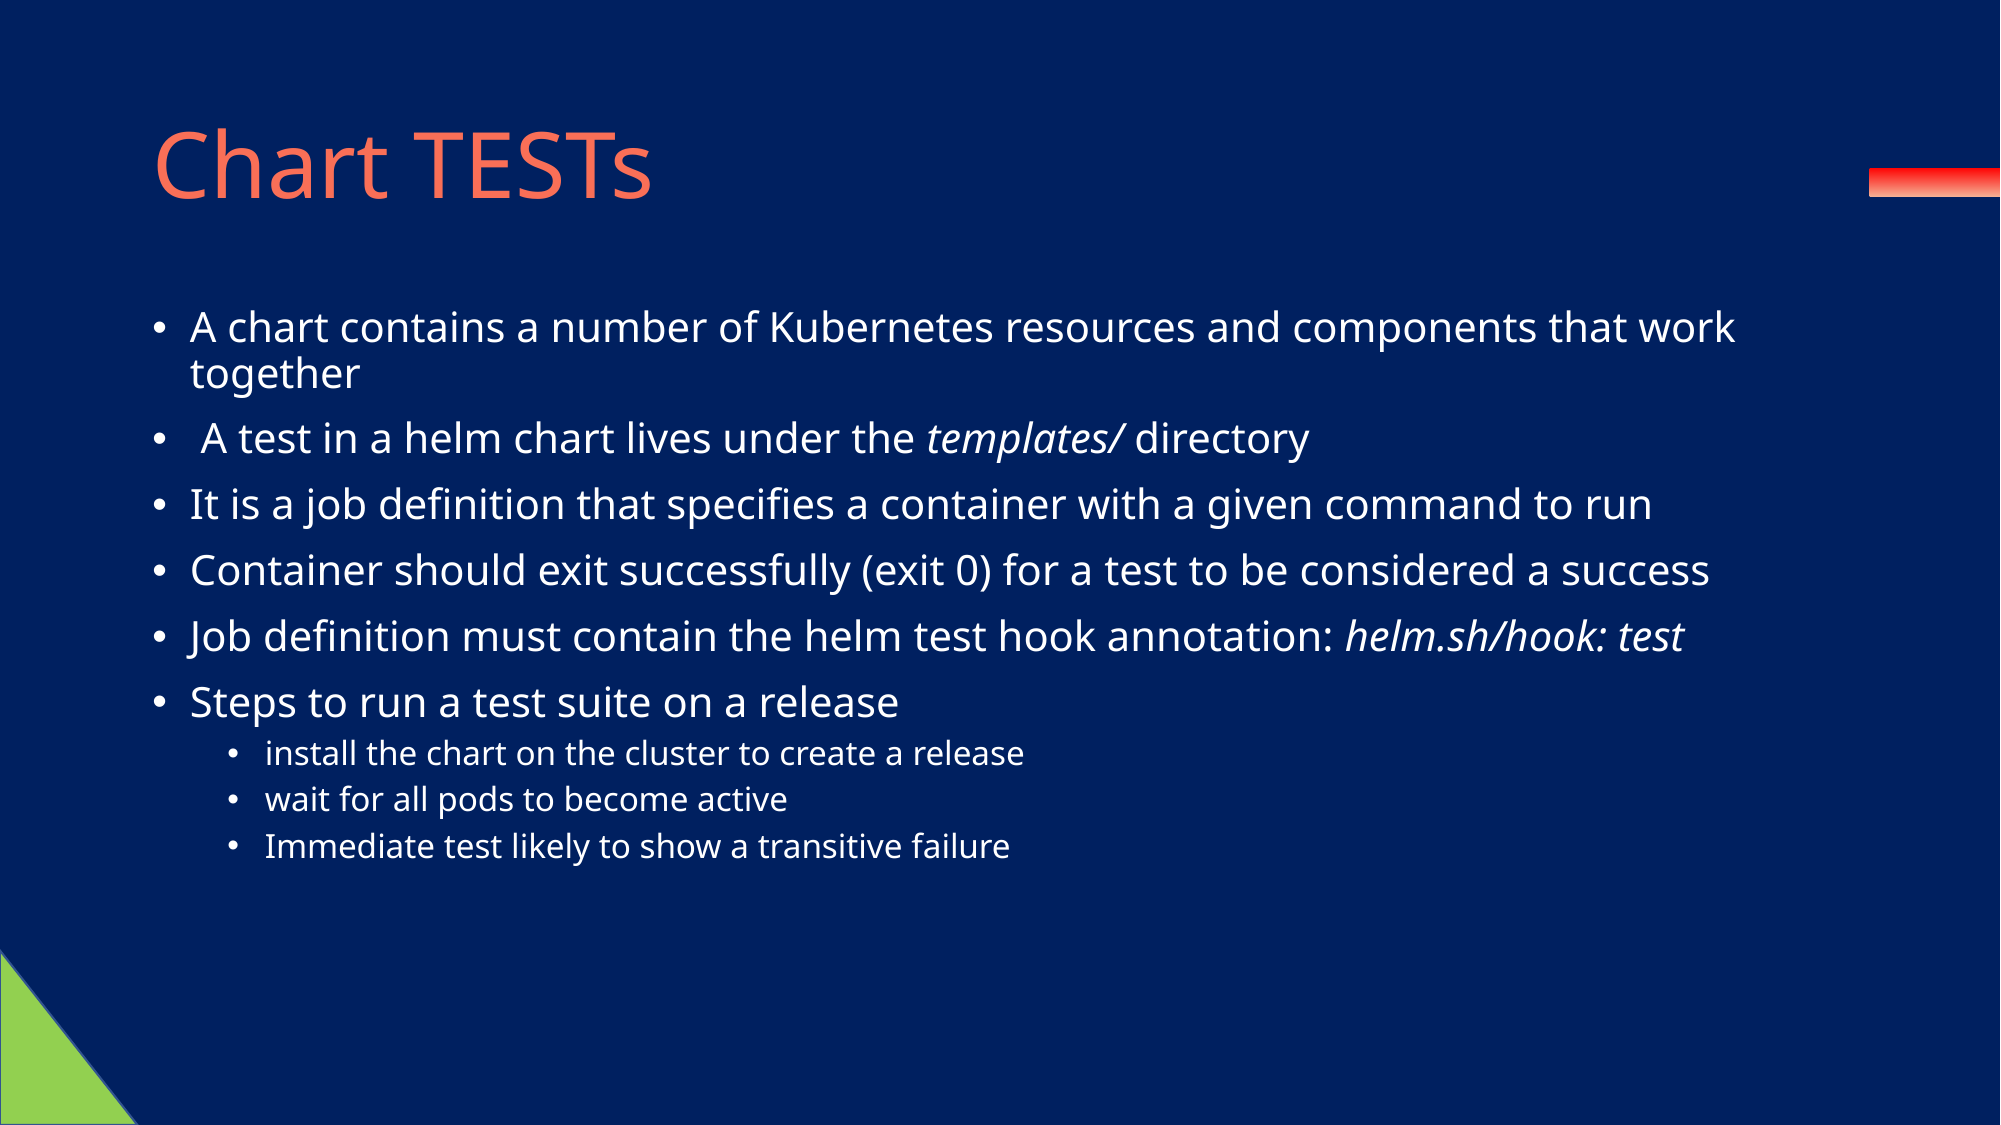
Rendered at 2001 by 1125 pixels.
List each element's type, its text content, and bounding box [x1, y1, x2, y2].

list A chart contains a number of Kubernetes resources and components that work together A test in a helm chart lives under the templates/ directory It is a job definition that specifies a container with a given command to run Container should exit successfully (exit 0) for a test to be considered a success Job definition must contain the helm test hook annotation: helm.sh/hook: test Steps to run a test suite on a release install the chart on the cluster to create a release wait for all pods to become active Immediate test likely to show a transitive failure [137, 299, 1863, 1014]
title Chart TESTs [137, 59, 1863, 278]
